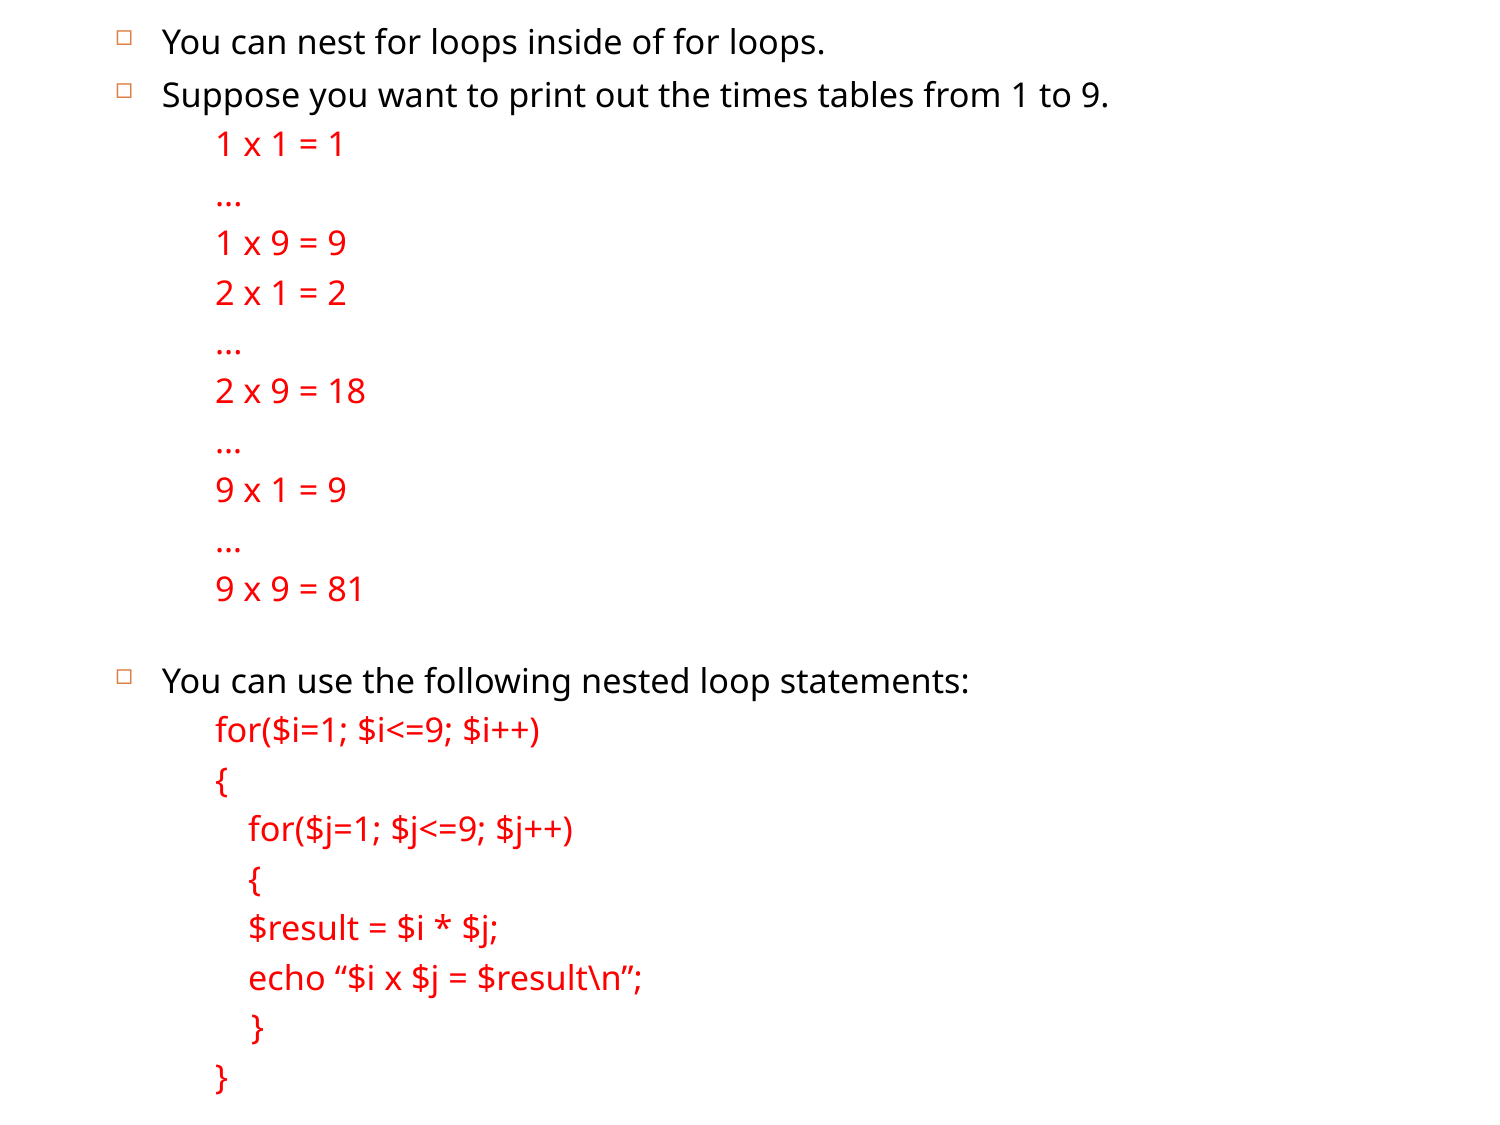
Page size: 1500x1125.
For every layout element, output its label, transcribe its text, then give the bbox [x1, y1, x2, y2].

list You can nest for loops inside of for loops. Suppose you want to print out the times tables from 1 to 9. 1 x 1 = 1 ... 1 x 9 = 9 2 x 1 = 2 ... 2 x 9 = 18 … 9 x 1 = 9 … 9 x 9 = 81 You can use the following nested loop statements: for($i=1; $i<=9; $i++) { for($j=1; $j<=9; $j++) { $result = $i * $j; echo “$i x $j = $result\n”; } } [100, 12, 1438, 1113]
